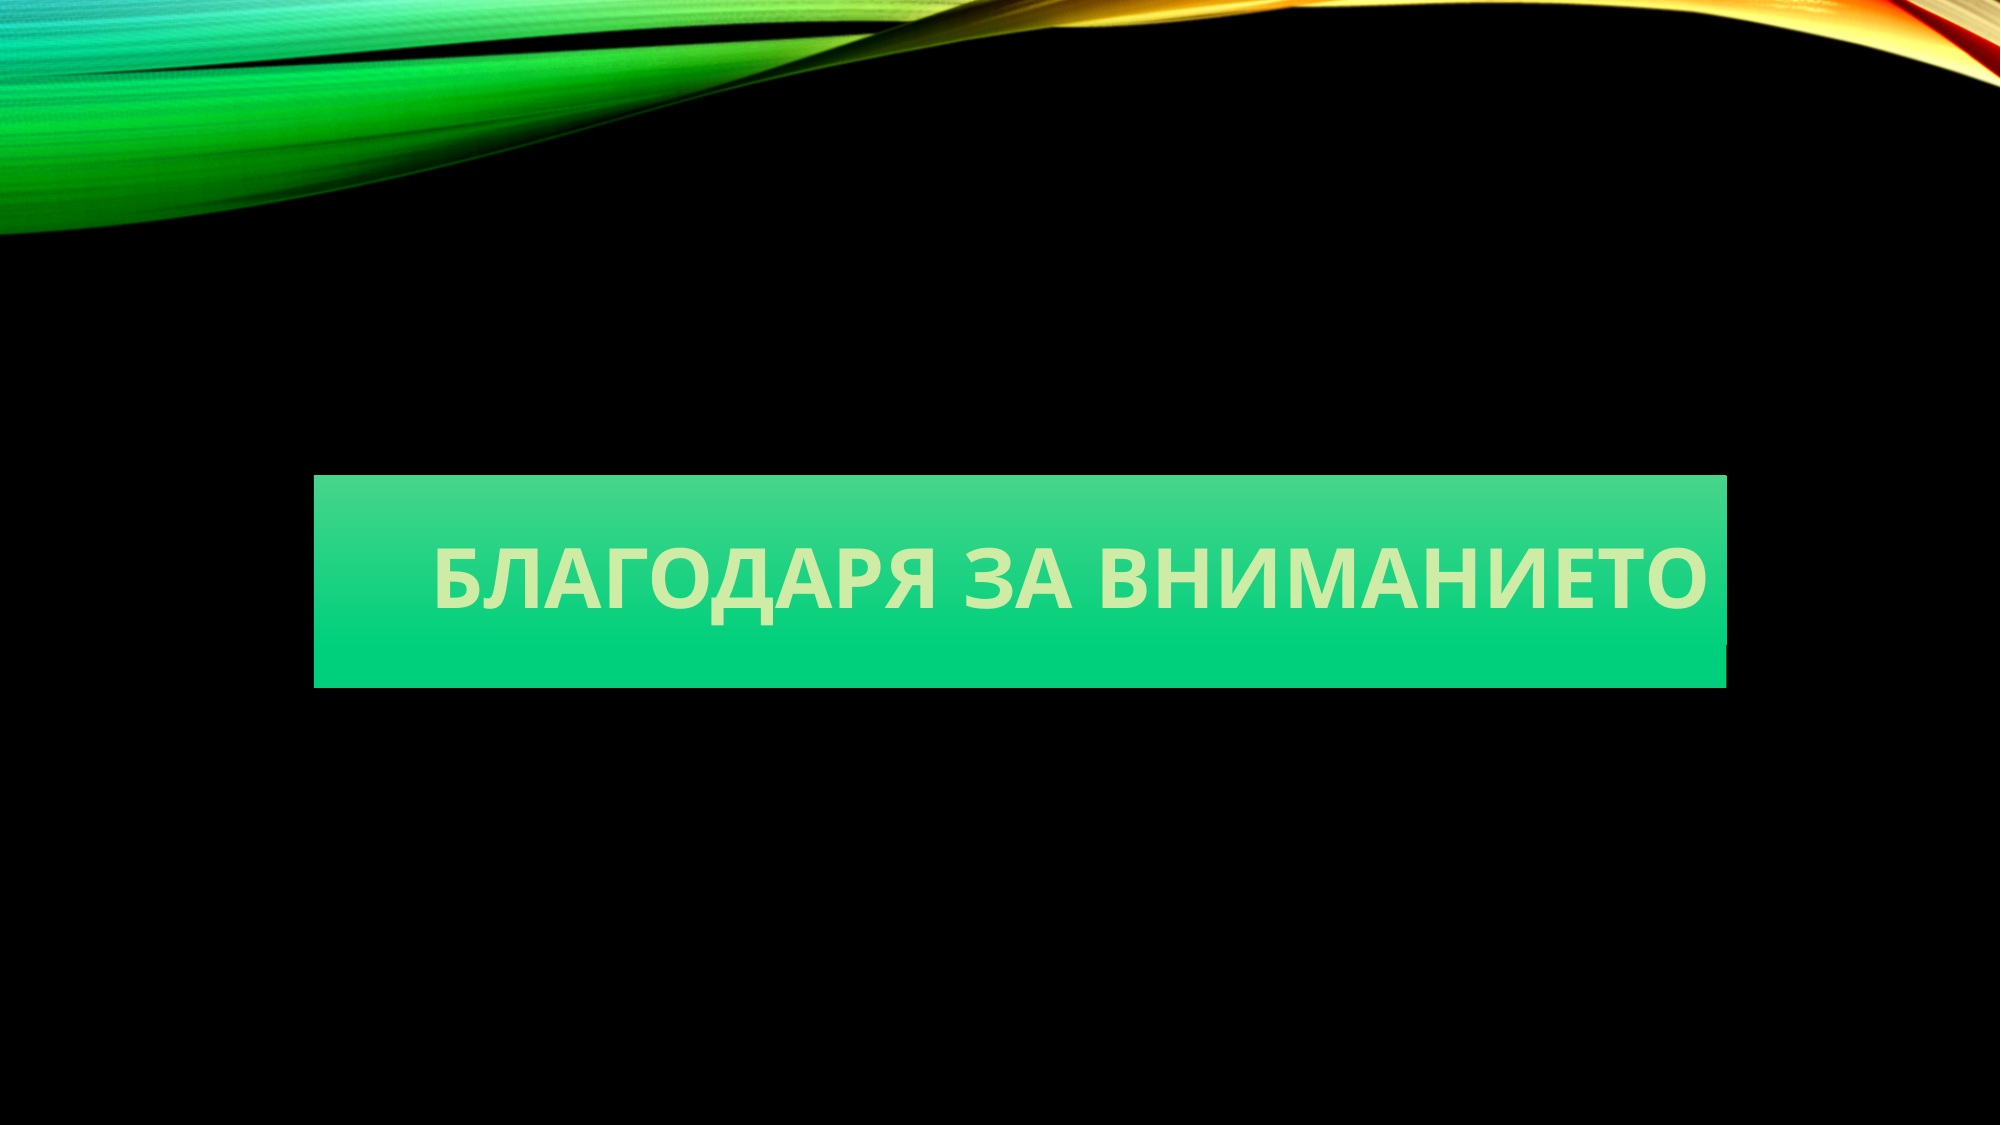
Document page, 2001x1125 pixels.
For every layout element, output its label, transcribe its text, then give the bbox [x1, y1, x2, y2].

title БЛАГОДАРЯ ЗА ВНИМАНИЕТО [313, 475, 1727, 688]
picture [0, 0, 2000, 237]
